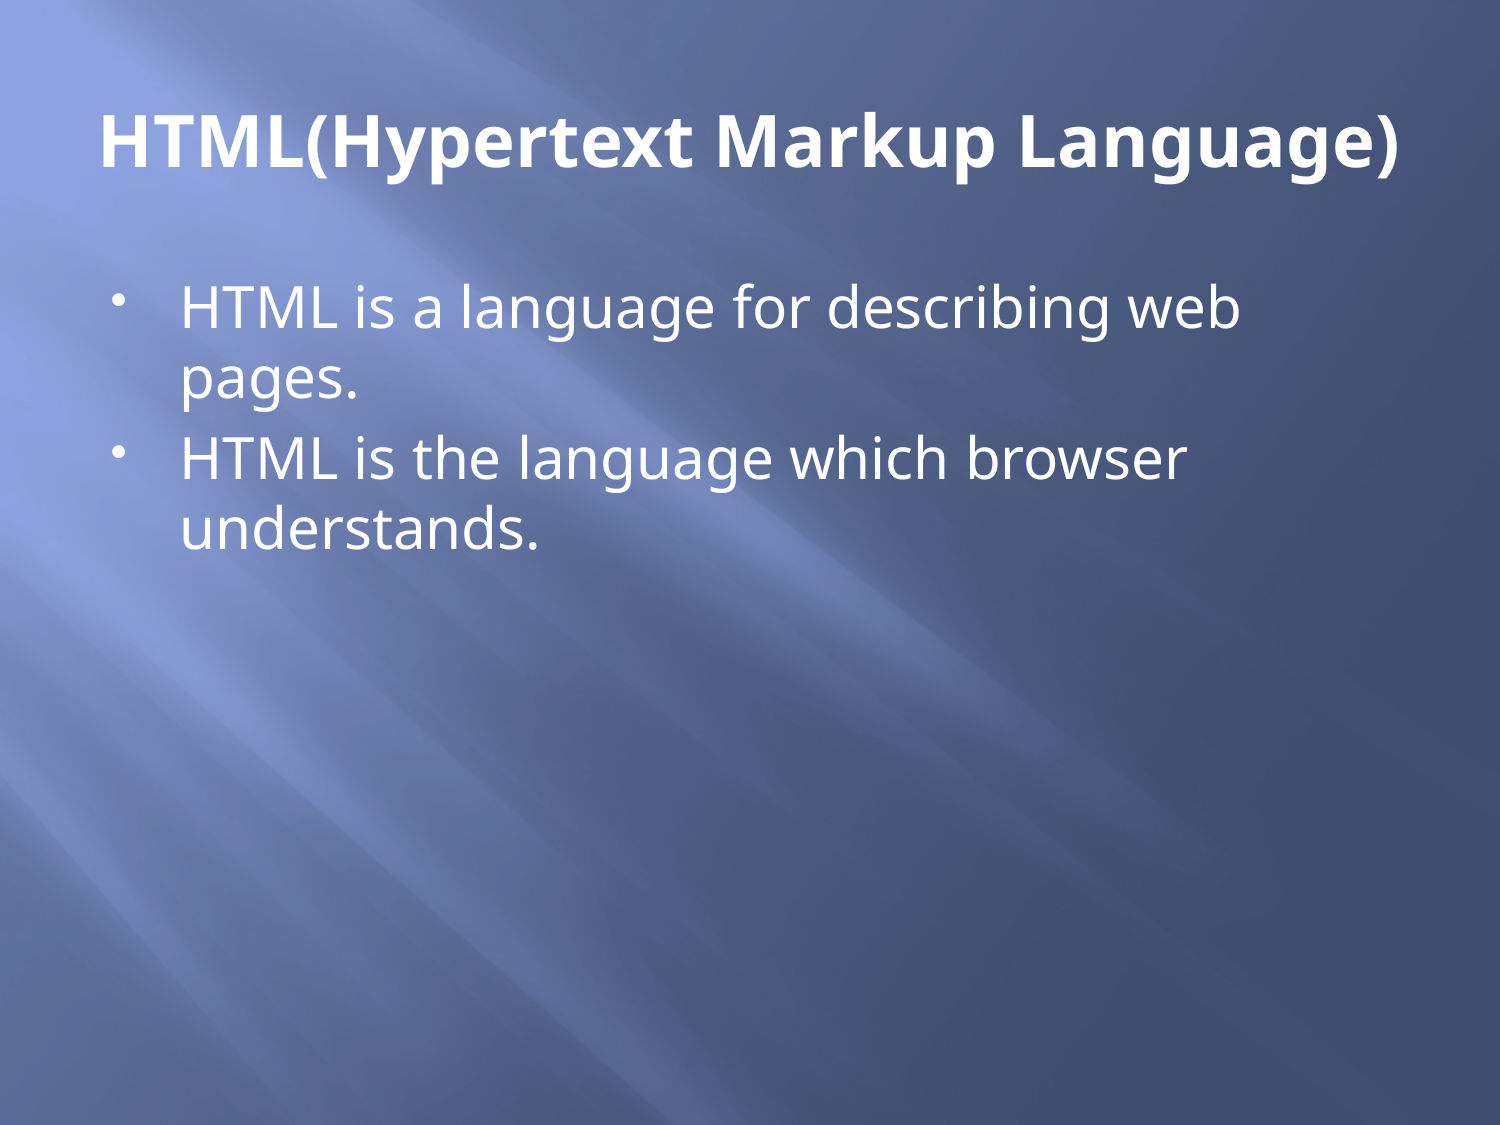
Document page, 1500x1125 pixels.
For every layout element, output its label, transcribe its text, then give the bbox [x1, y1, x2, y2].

title HTML(Hypertext Markup Language) [75, 45, 1425, 233]
list HTML is a language for describing web pages. HTML is the language which browser understands. [75, 262, 1425, 1035]
